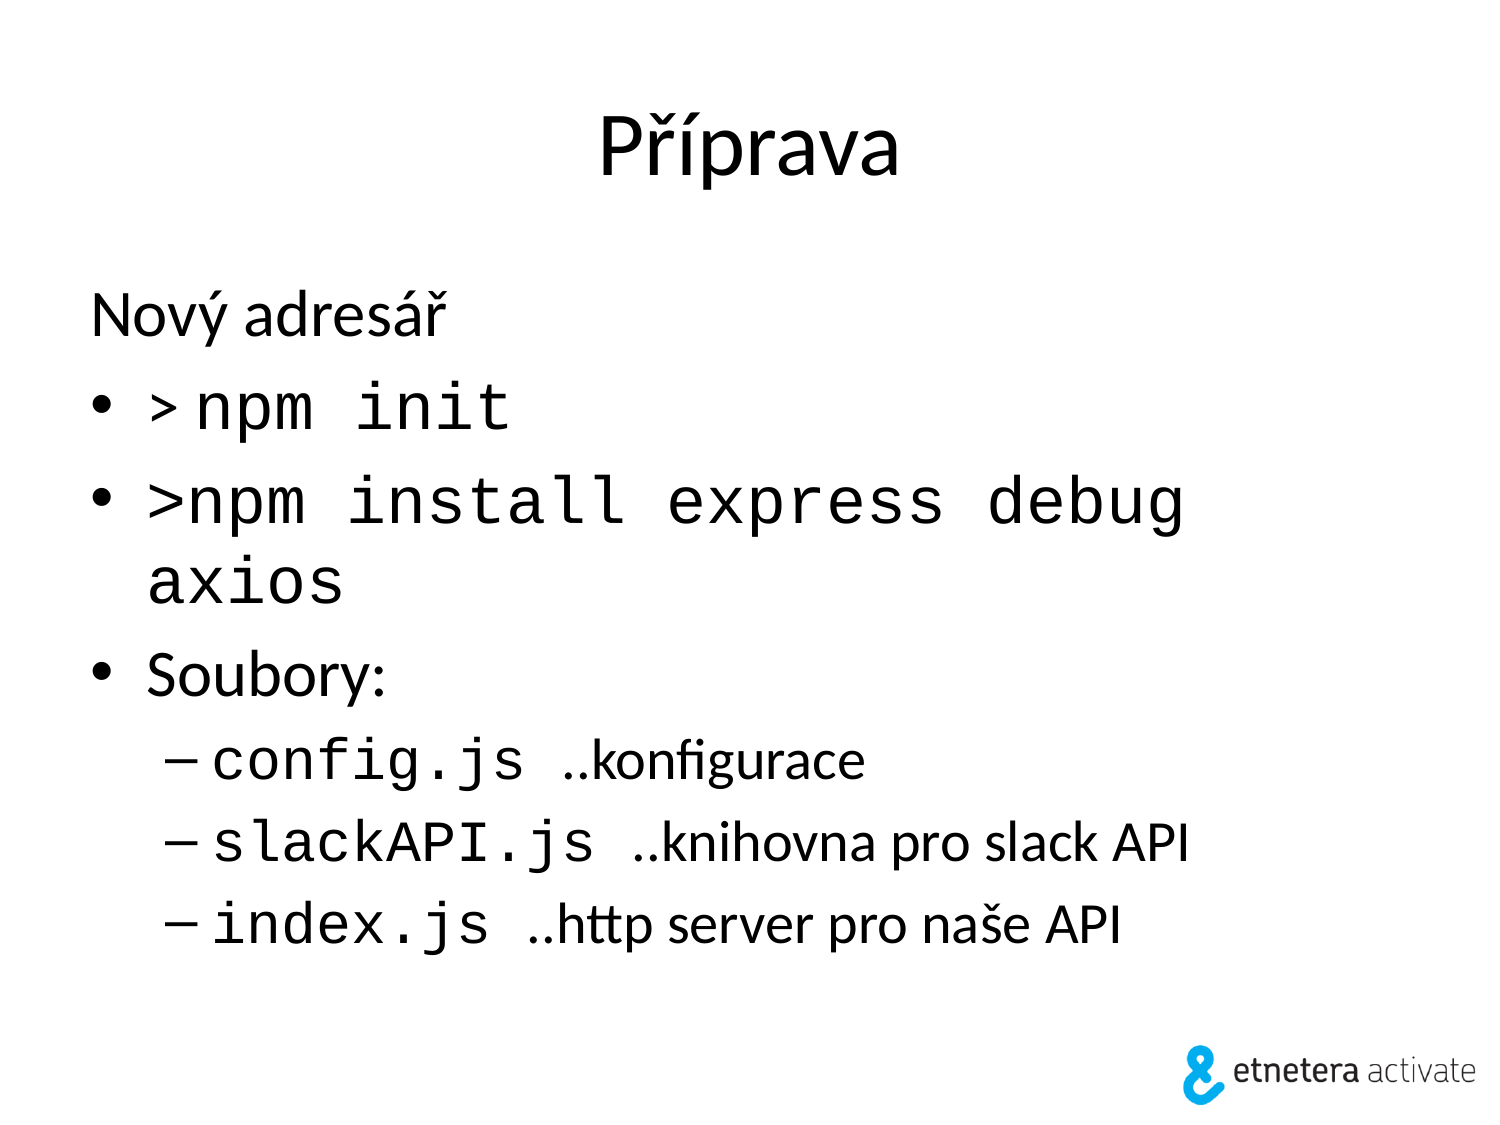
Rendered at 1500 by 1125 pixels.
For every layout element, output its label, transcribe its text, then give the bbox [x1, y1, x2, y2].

title Příprava [75, 45, 1425, 233]
picture [1158, 1021, 1500, 1125]
list Nový adresář > npm init >npm install express debug axios Soubory: config.js ..konfigurace slackAPI.js ..knihovna pro slack API index.js ..http server pro naše API [75, 262, 1425, 1005]
